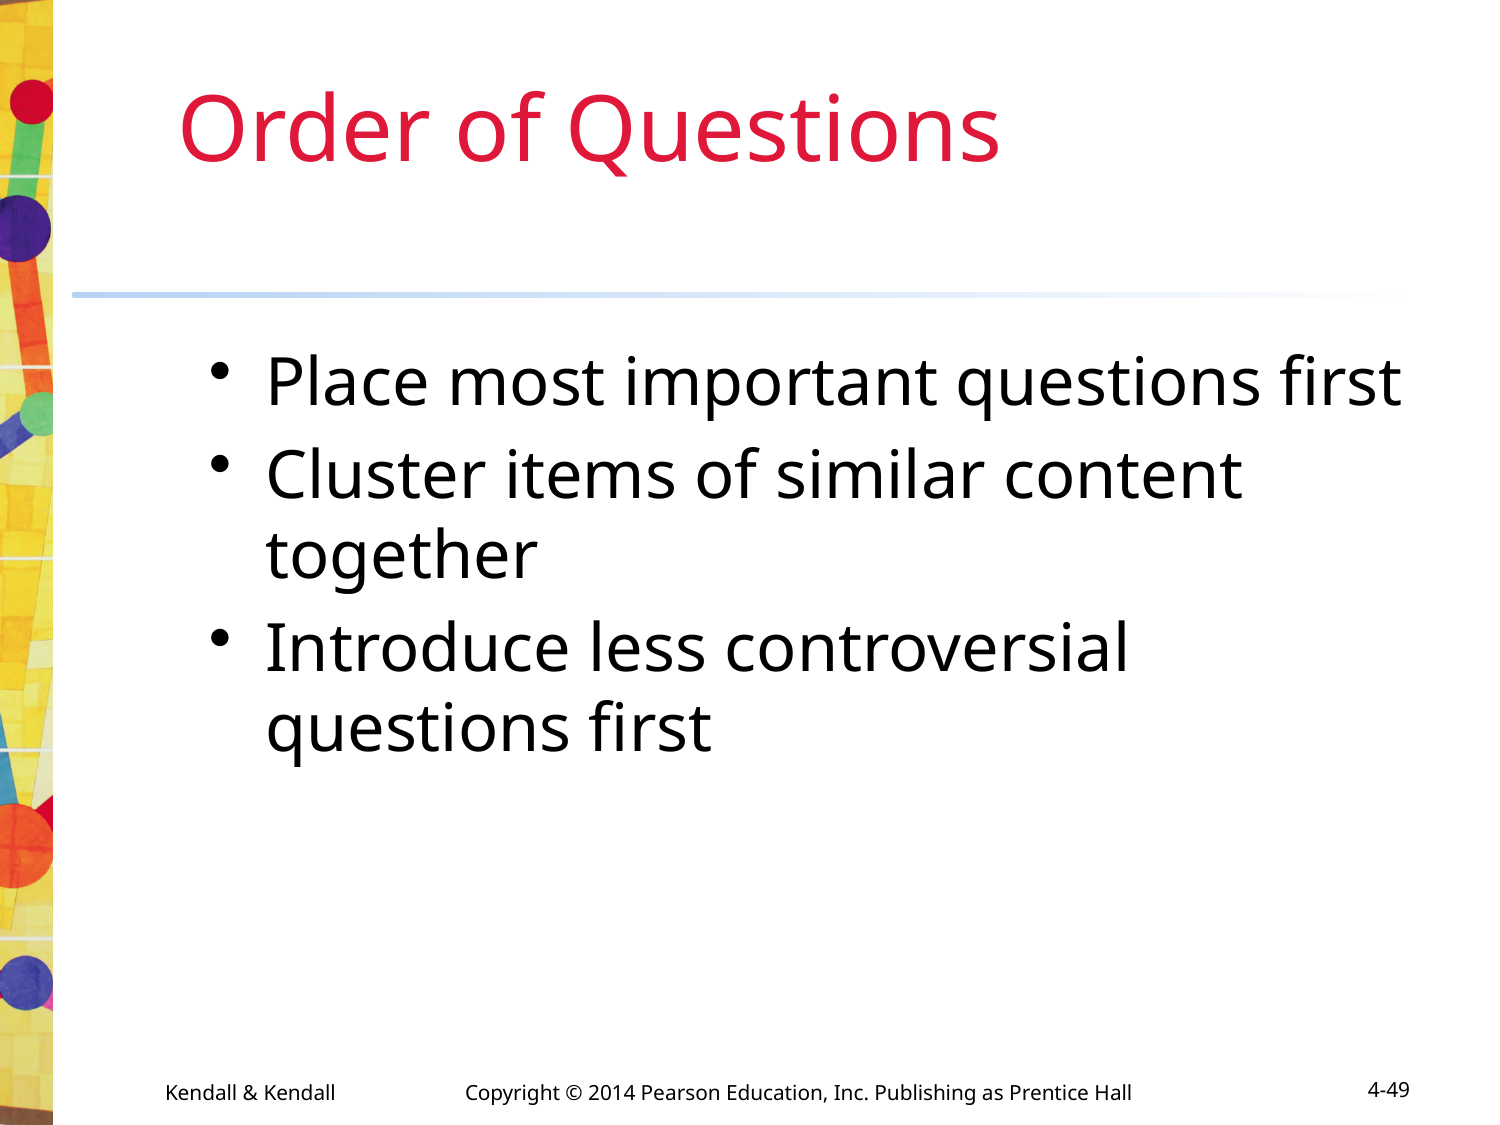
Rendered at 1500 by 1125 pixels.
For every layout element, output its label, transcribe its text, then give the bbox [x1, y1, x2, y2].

slide_number Kendall & Kendall Copyright © 2014 Pearson Education, Inc. Publishing as Prentice Hall [150, 1037, 1112, 1113]
list Place most important questions first Cluster items of similar content together Introduce less controversial questions first [193, 330, 1470, 1007]
title Order of Questions [162, 62, 1455, 251]
slide_number 4-49 [1112, 1037, 1425, 1113]
picture [0, 0, 53, 1125]
